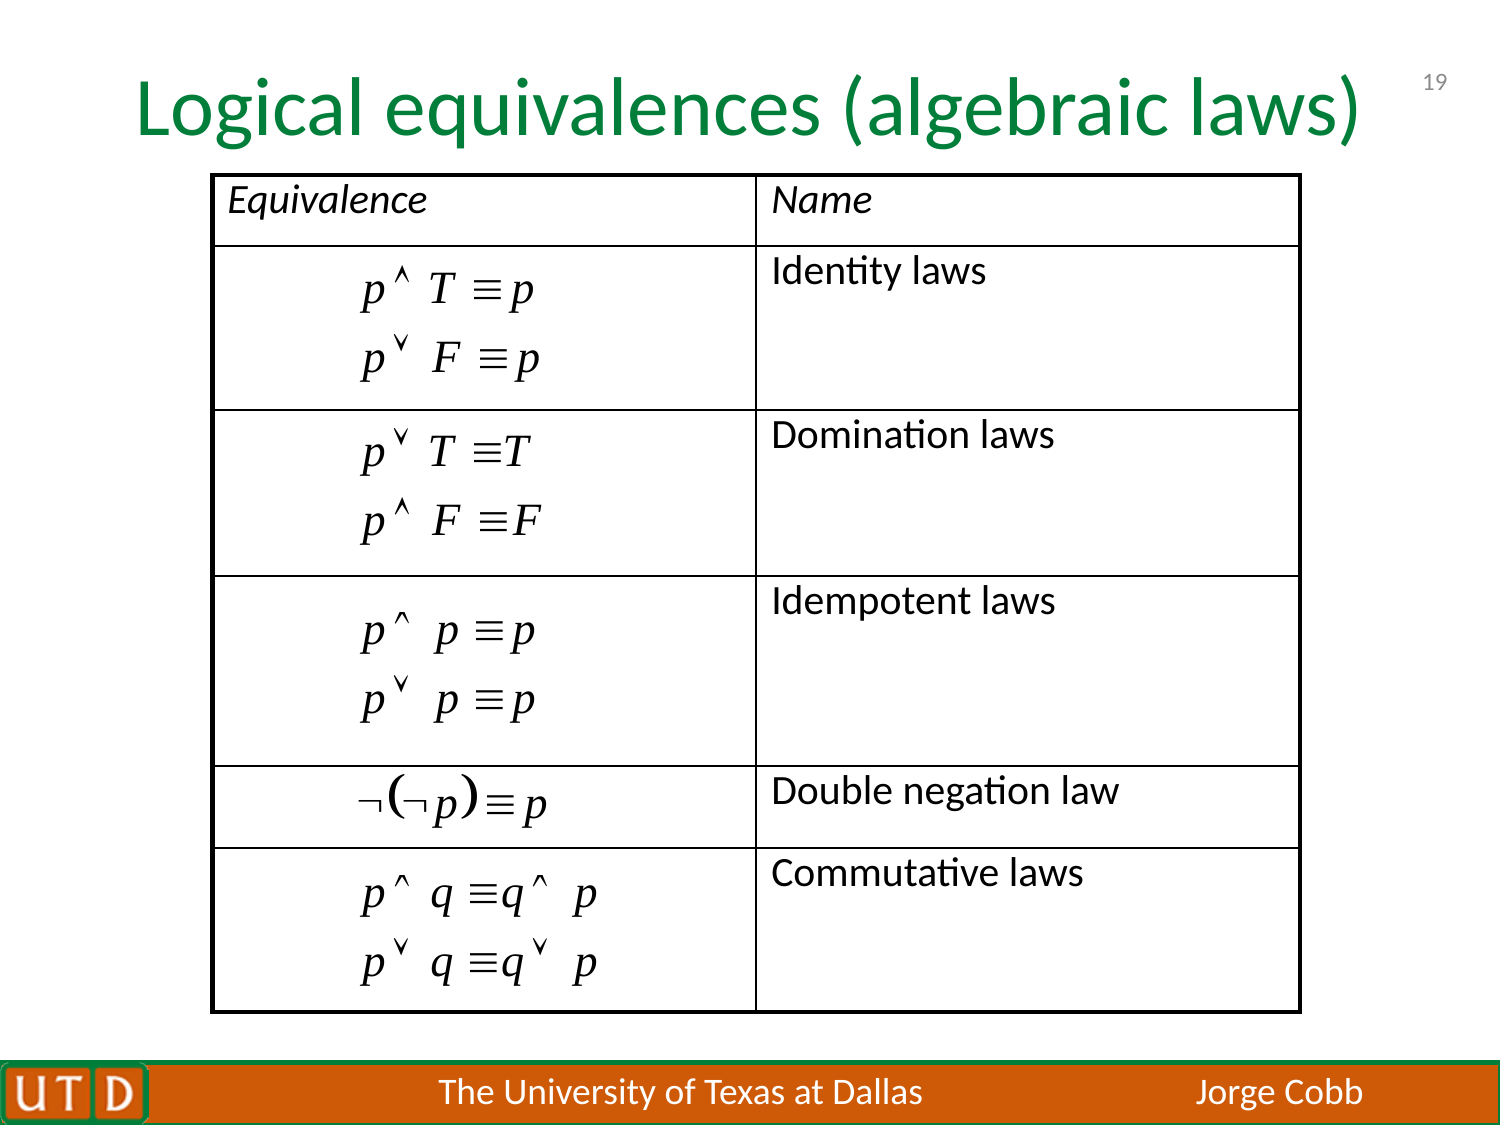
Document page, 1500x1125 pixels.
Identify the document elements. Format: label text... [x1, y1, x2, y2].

title Logical equivalences (algebraic laws) [75, 45, 1425, 188]
table_cell Commutative laws [757, 849, 1298, 1010]
table_cell Domination laws [757, 411, 1298, 575]
table_cell Idempotent laws [757, 577, 1298, 765]
table_cell [215, 577, 755, 765]
table_cell Identity laws [757, 247, 1298, 409]
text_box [349, 771, 558, 838]
table_cell [215, 247, 755, 409]
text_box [349, 424, 555, 556]
table_cell [215, 767, 755, 847]
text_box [349, 874, 608, 999]
picture [0, 1062, 149, 1125]
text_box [349, 262, 551, 394]
table_cell [215, 849, 755, 1010]
slide_number 19 [1425, 50, 1463, 110]
table_header Name [757, 177, 1298, 245]
table_cell Double negation law [757, 767, 1298, 847]
table_header Equivalence [215, 177, 755, 245]
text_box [349, 612, 547, 736]
table_cell [215, 411, 755, 575]
